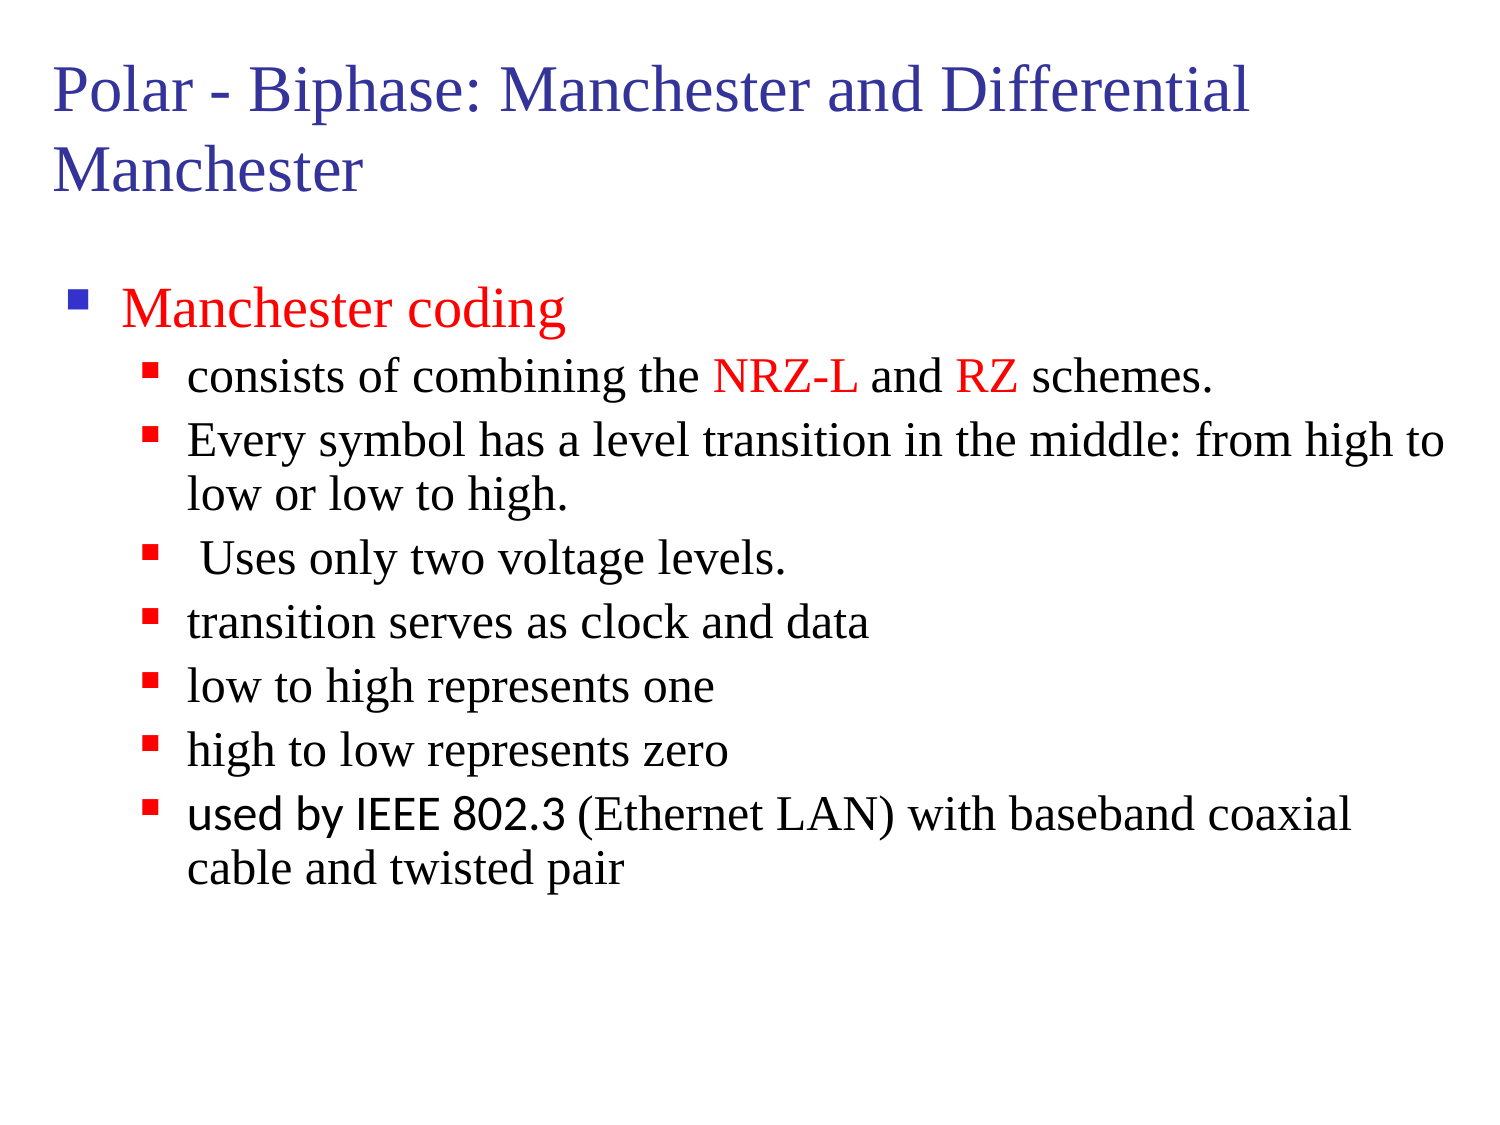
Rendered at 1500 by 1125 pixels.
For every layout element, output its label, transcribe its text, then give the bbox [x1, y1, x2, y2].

list Manchester coding consists of combining the NRZ-L and RZ schemes. Every symbol has a level transition in the middle: from high to low or low to high. Uses only two voltage levels. transition serves as clock and data low to high represents one high to low represents zero used by IEEE 802.3 (Ethernet LAN) with baseband coaxial cable and twisted pair [50, 187, 1463, 1125]
title Polar - Biphase: Manchester and Differential Manchester [37, 37, 1475, 200]
